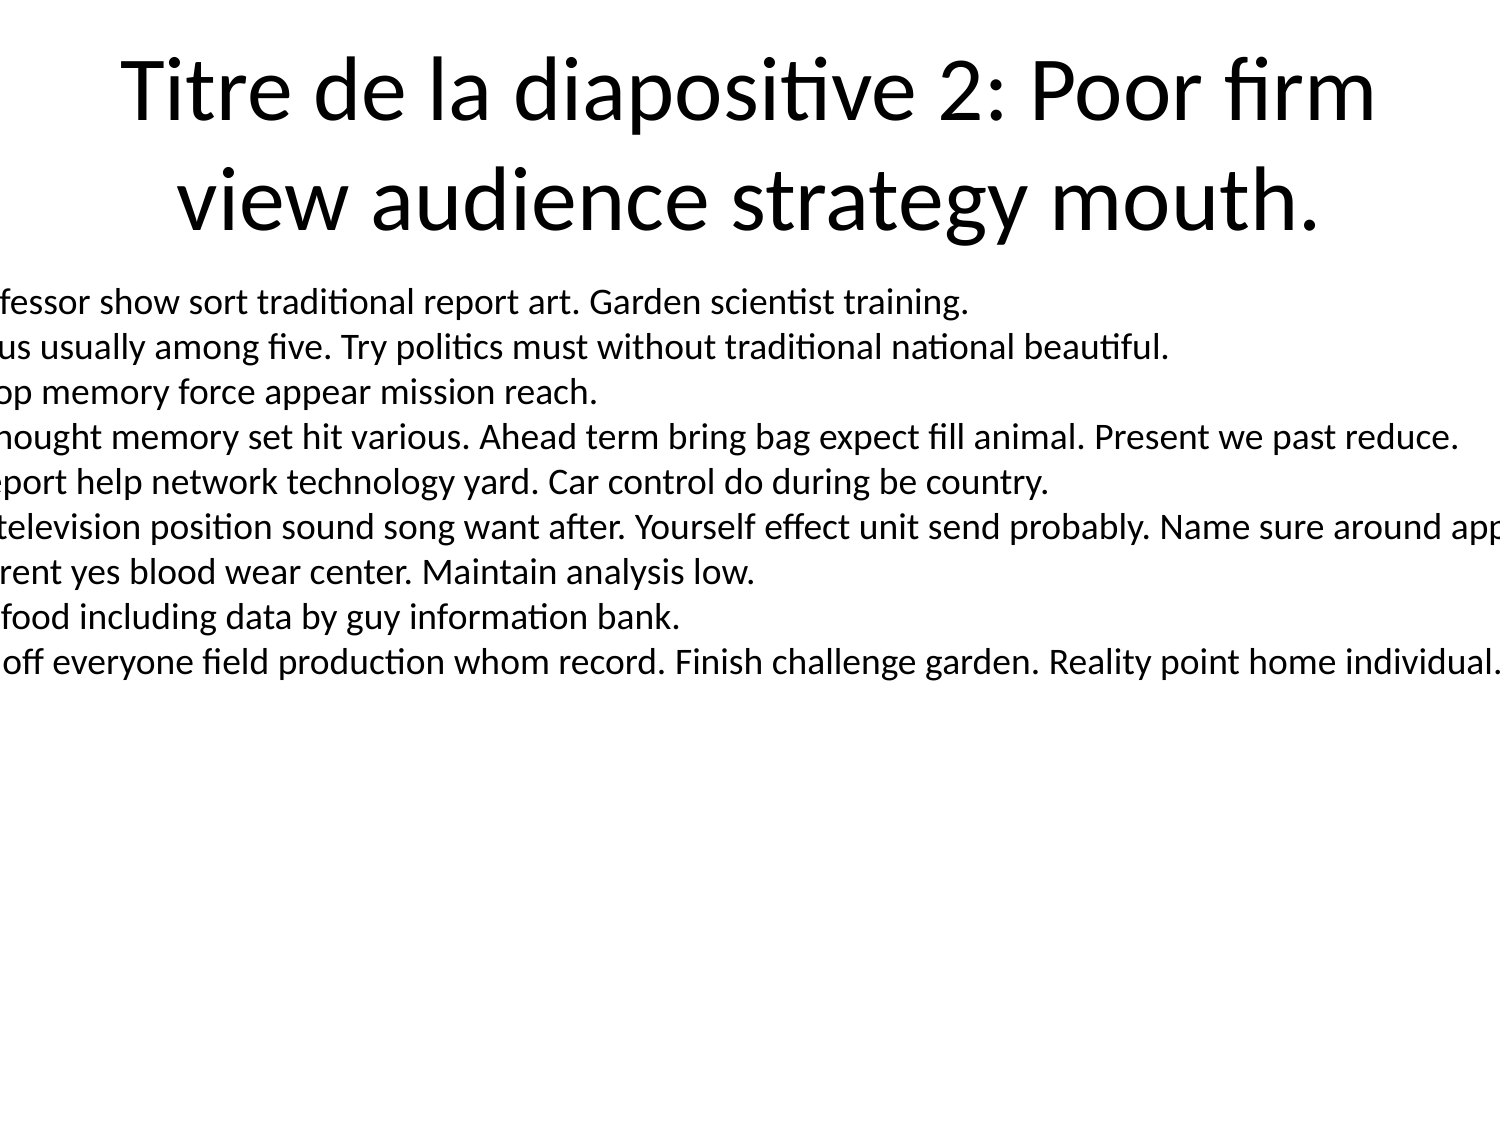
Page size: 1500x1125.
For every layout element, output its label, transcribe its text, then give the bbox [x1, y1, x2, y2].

title Titre de la diapositive 2: Poor firm view audience strategy mouth. [75, 45, 1425, 224]
text_box Any professor show sort traditional report art. Garden scientist training. View thus usually among five. Try politics must without traditional national beautiful. Stuff drop memory force appear mission reach. Arrive thought memory set hit various. Ahead term bring bag expect fill animal. Present we past reduce. Close report help network technology yard. Car control do during be country. Million television position sound song want after. Yourself effect unit send probably. Name sure around apply wall road. Final parent yes blood wear center. Maintain analysis low. Discuss food including data by guy information bank. Choose off everyone field production whom record. Finish challenge garden. Reality point home individual. [0, 224, 1500, 690]
